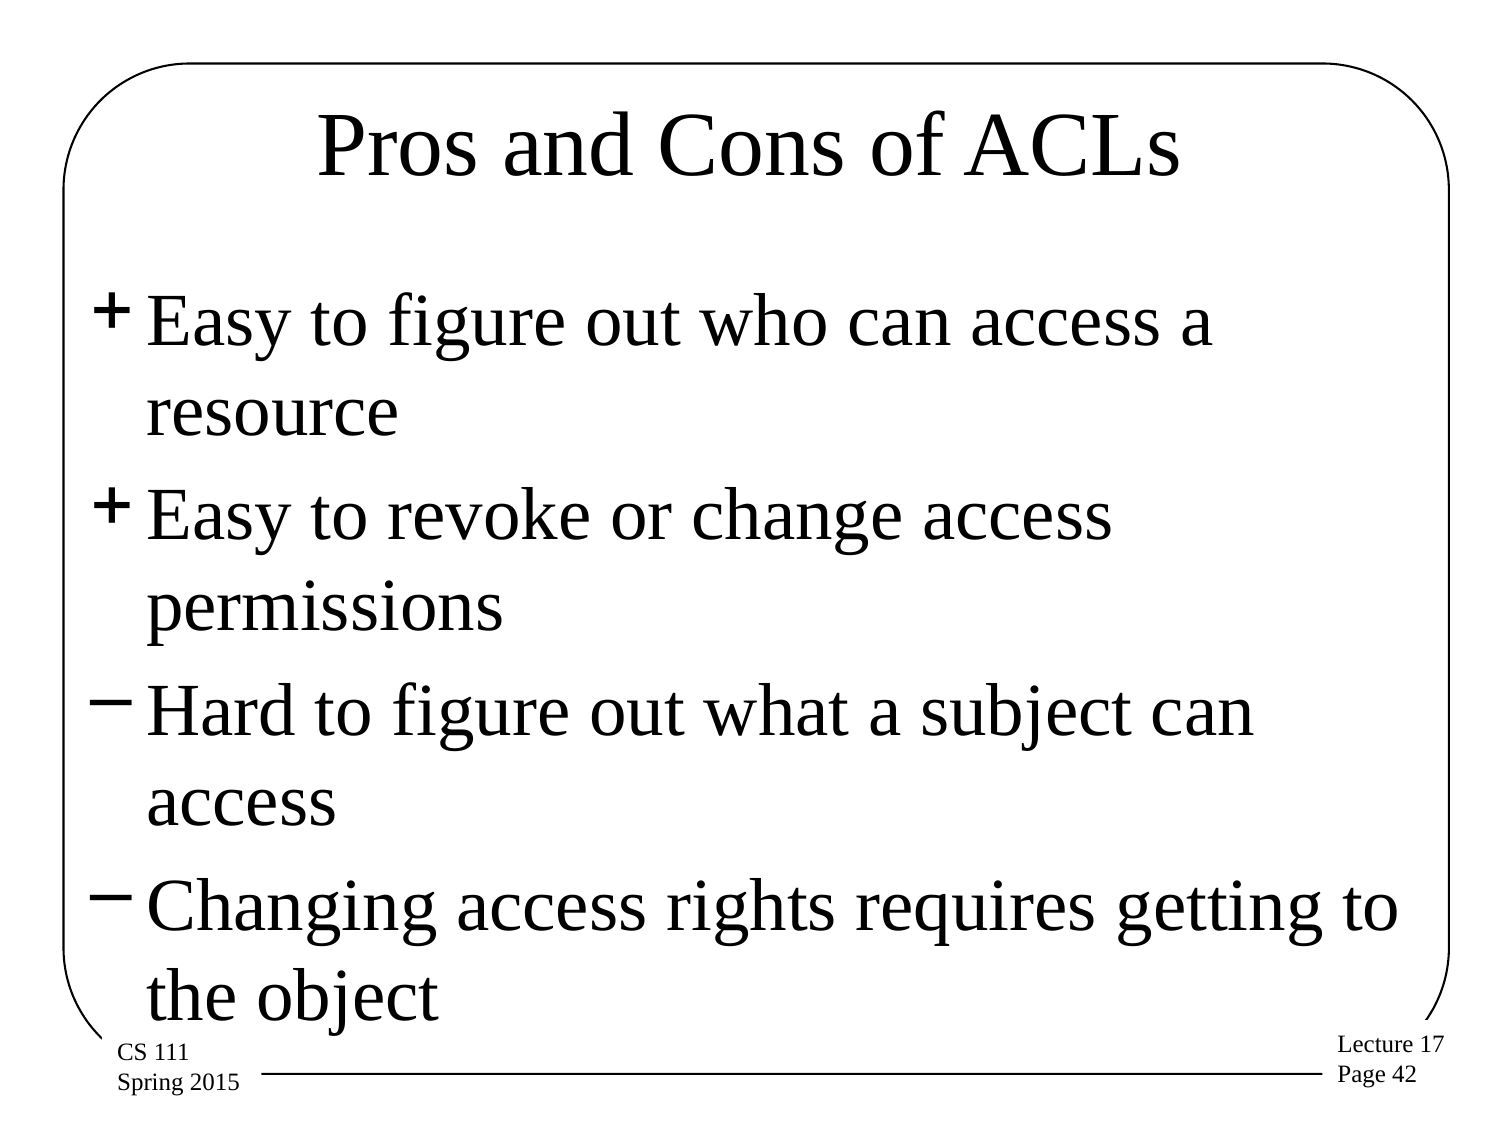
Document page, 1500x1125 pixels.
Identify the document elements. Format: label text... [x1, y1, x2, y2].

title Pros and Cons of ACLs [74, 44, 1426, 233]
list Easy to figure out who can access a resource Easy to revoke or change access permissions Hard to figure out what a subject can access Changing access rights requires getting to the object [74, 262, 1426, 1006]
